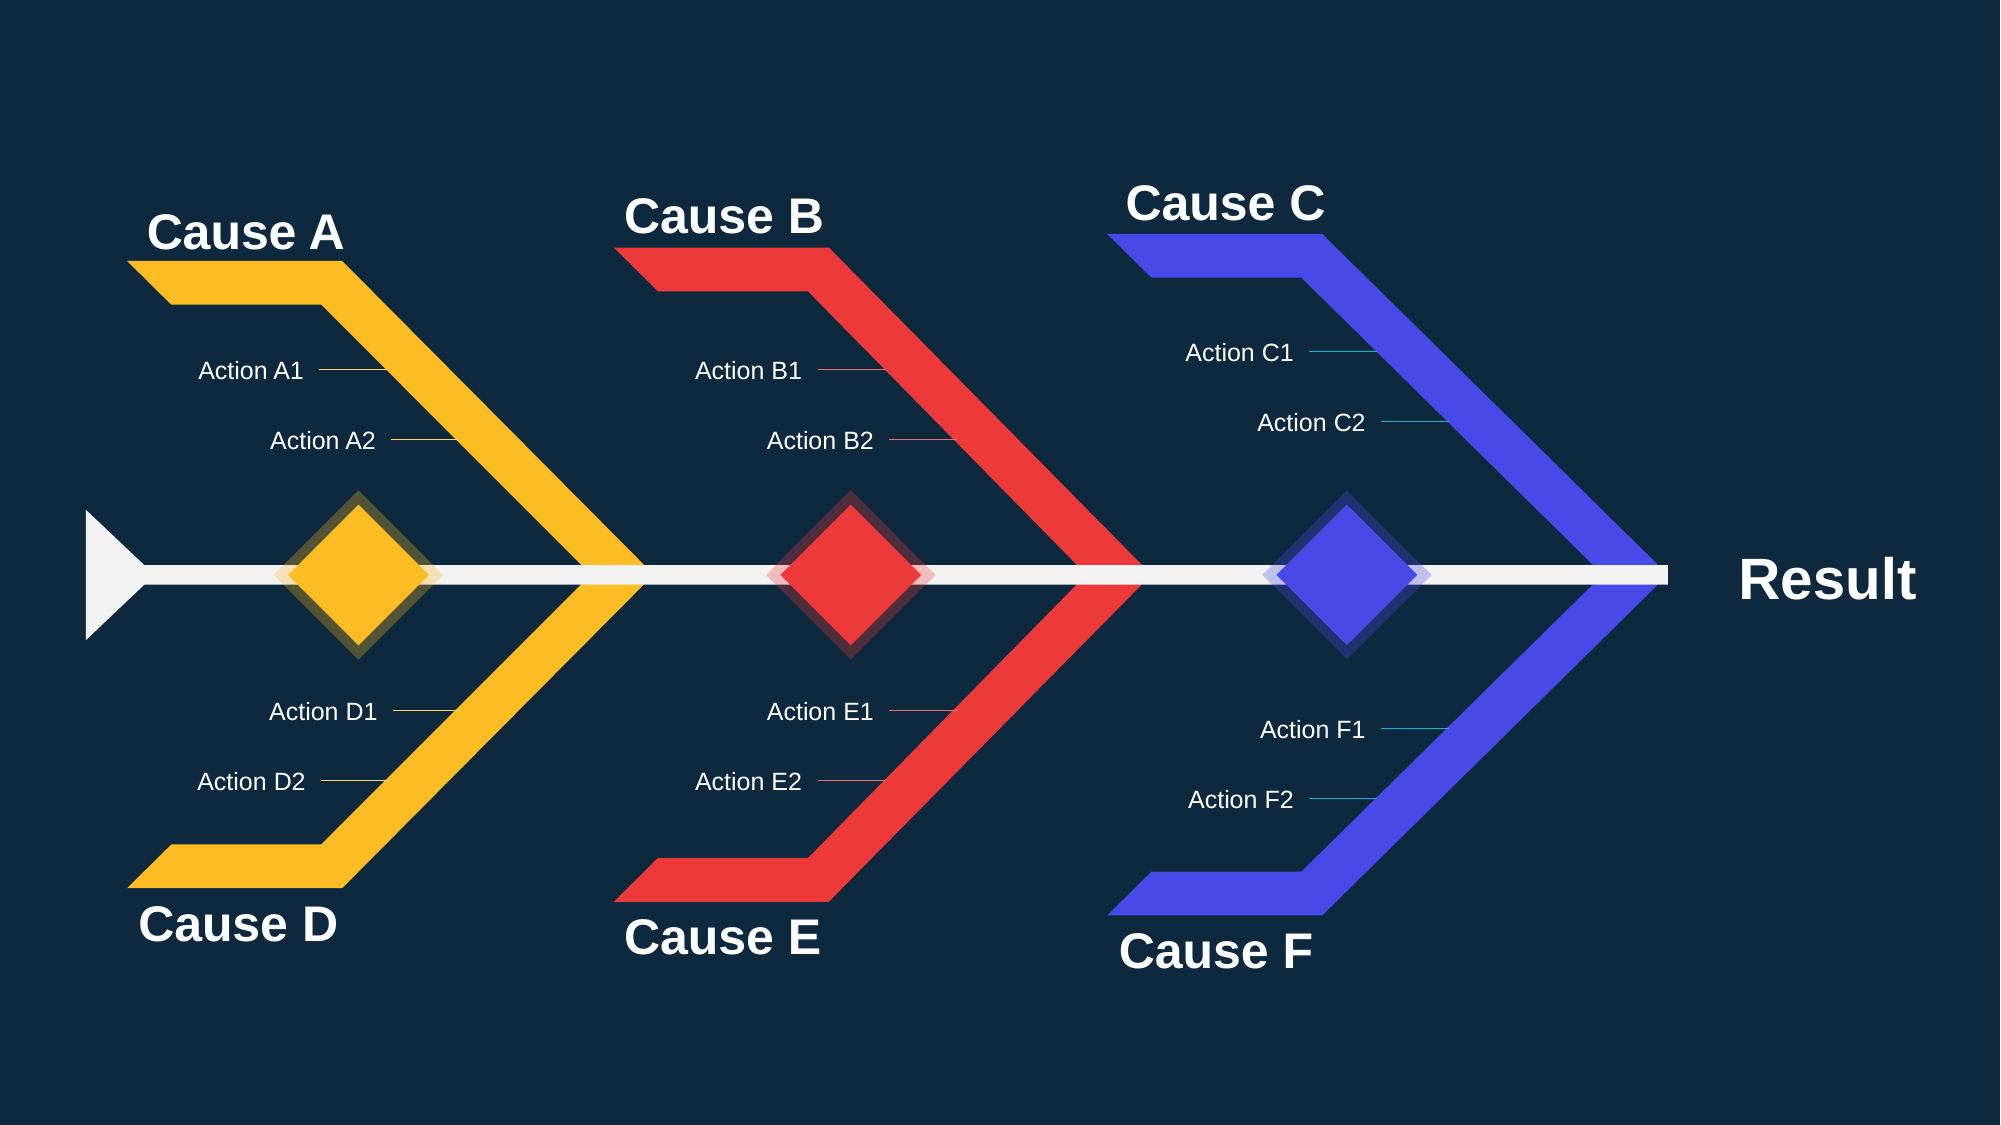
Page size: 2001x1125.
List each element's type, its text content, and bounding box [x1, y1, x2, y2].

text_box Cause B [609, 183, 905, 233]
text_box Cause C [1110, 169, 1407, 231]
text_box Cause D [123, 916, 419, 952]
text_box Result [1723, 545, 1951, 607]
text_box Cause A [131, 198, 428, 233]
text_box Cause F [1103, 917, 1400, 979]
text_box Cause E [609, 916, 905, 966]
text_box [85, 233, 1668, 916]
